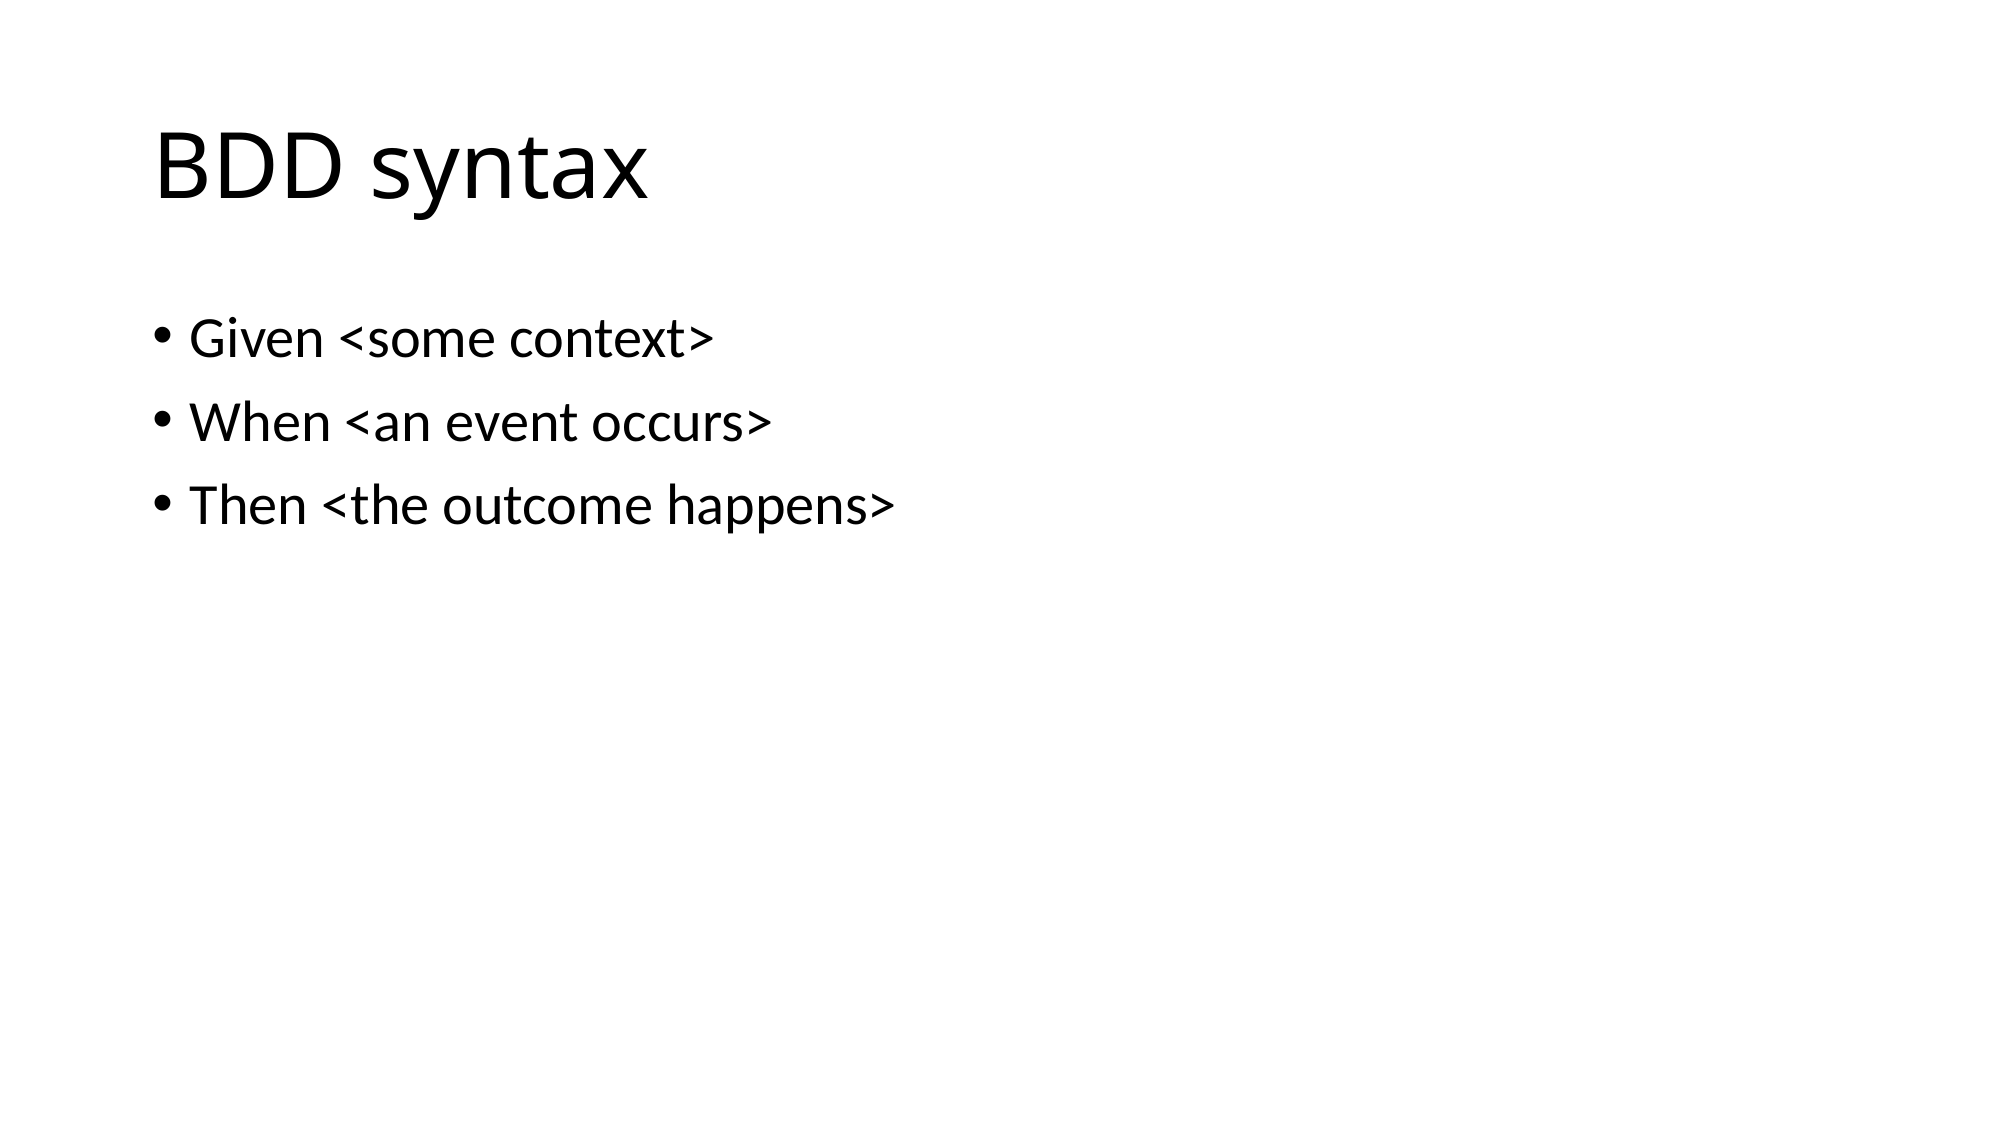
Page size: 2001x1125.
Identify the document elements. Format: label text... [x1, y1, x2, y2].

list Given <some context> When <an event occurs> Then <the outcome happens> [137, 299, 1863, 1014]
title BDD syntax [137, 59, 1863, 278]
